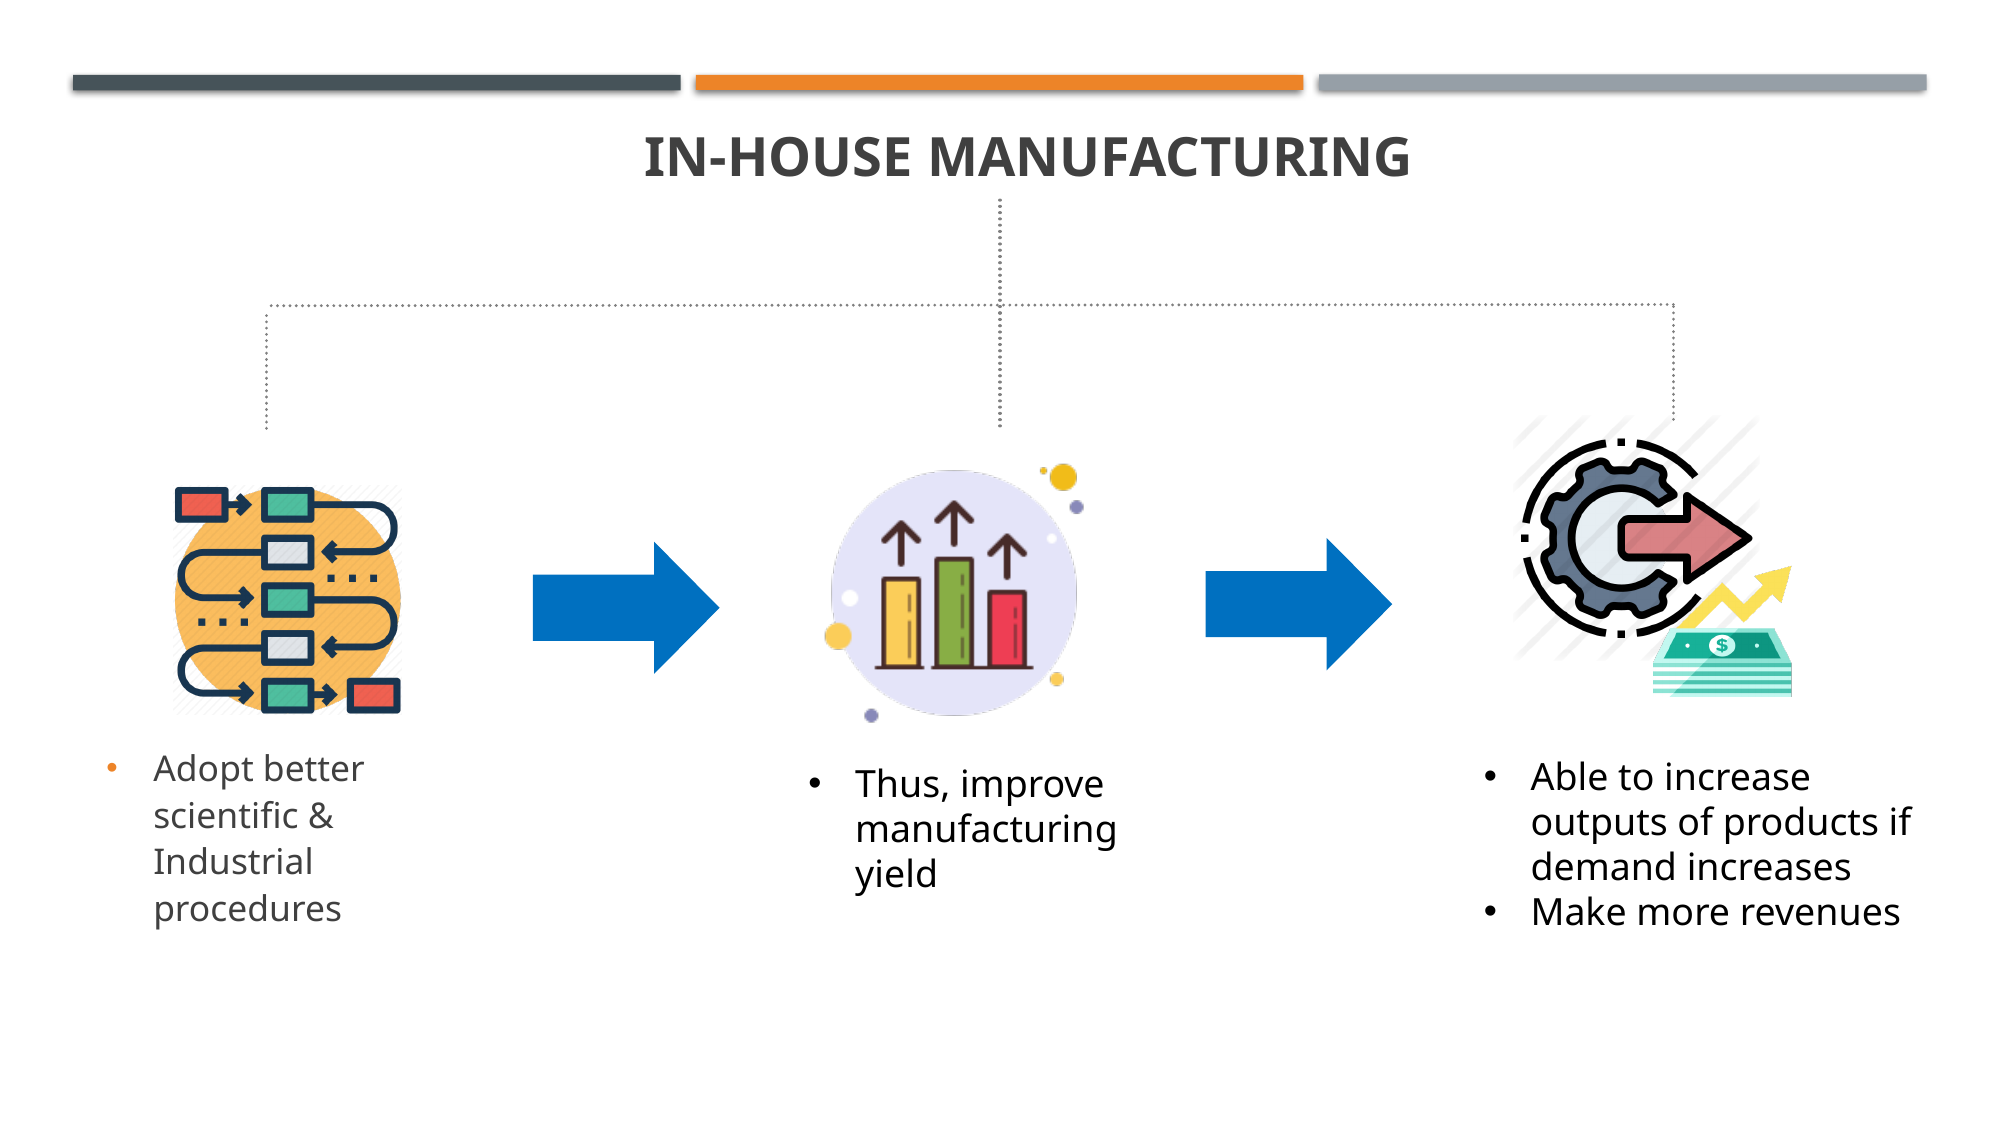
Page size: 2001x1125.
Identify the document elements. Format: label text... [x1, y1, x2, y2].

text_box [1005, 303, 1670, 307]
picture [173, 485, 403, 715]
list Adopt better scientific & Industrial procedures [91, 508, 500, 1125]
text_box [1203, 536, 1394, 672]
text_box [265, 303, 993, 307]
text_box [531, 539, 721, 676]
text_box Able to increase outputs of products if demand increases Make more revenues [1468, 745, 1956, 941]
picture [789, 427, 1121, 759]
picture [1512, 414, 1815, 698]
title In-house Manufacturing [629, 0, 2000, 195]
text_box Thus, improve manufacturing yield [793, 752, 1142, 903]
